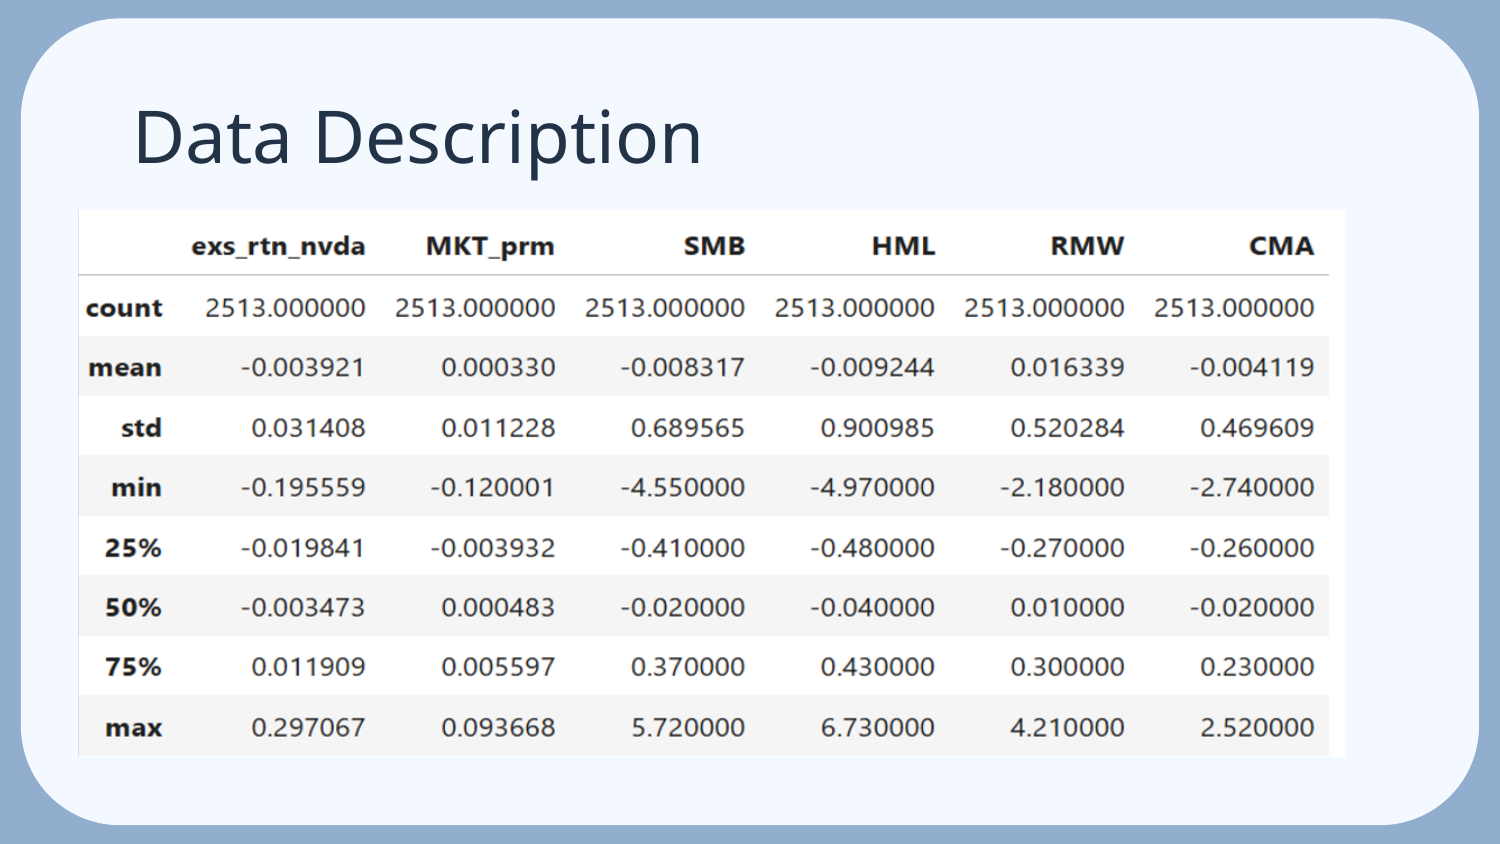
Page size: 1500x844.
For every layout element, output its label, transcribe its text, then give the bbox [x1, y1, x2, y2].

picture [77, 210, 1345, 757]
title Data Description [116, 72, 968, 194]
